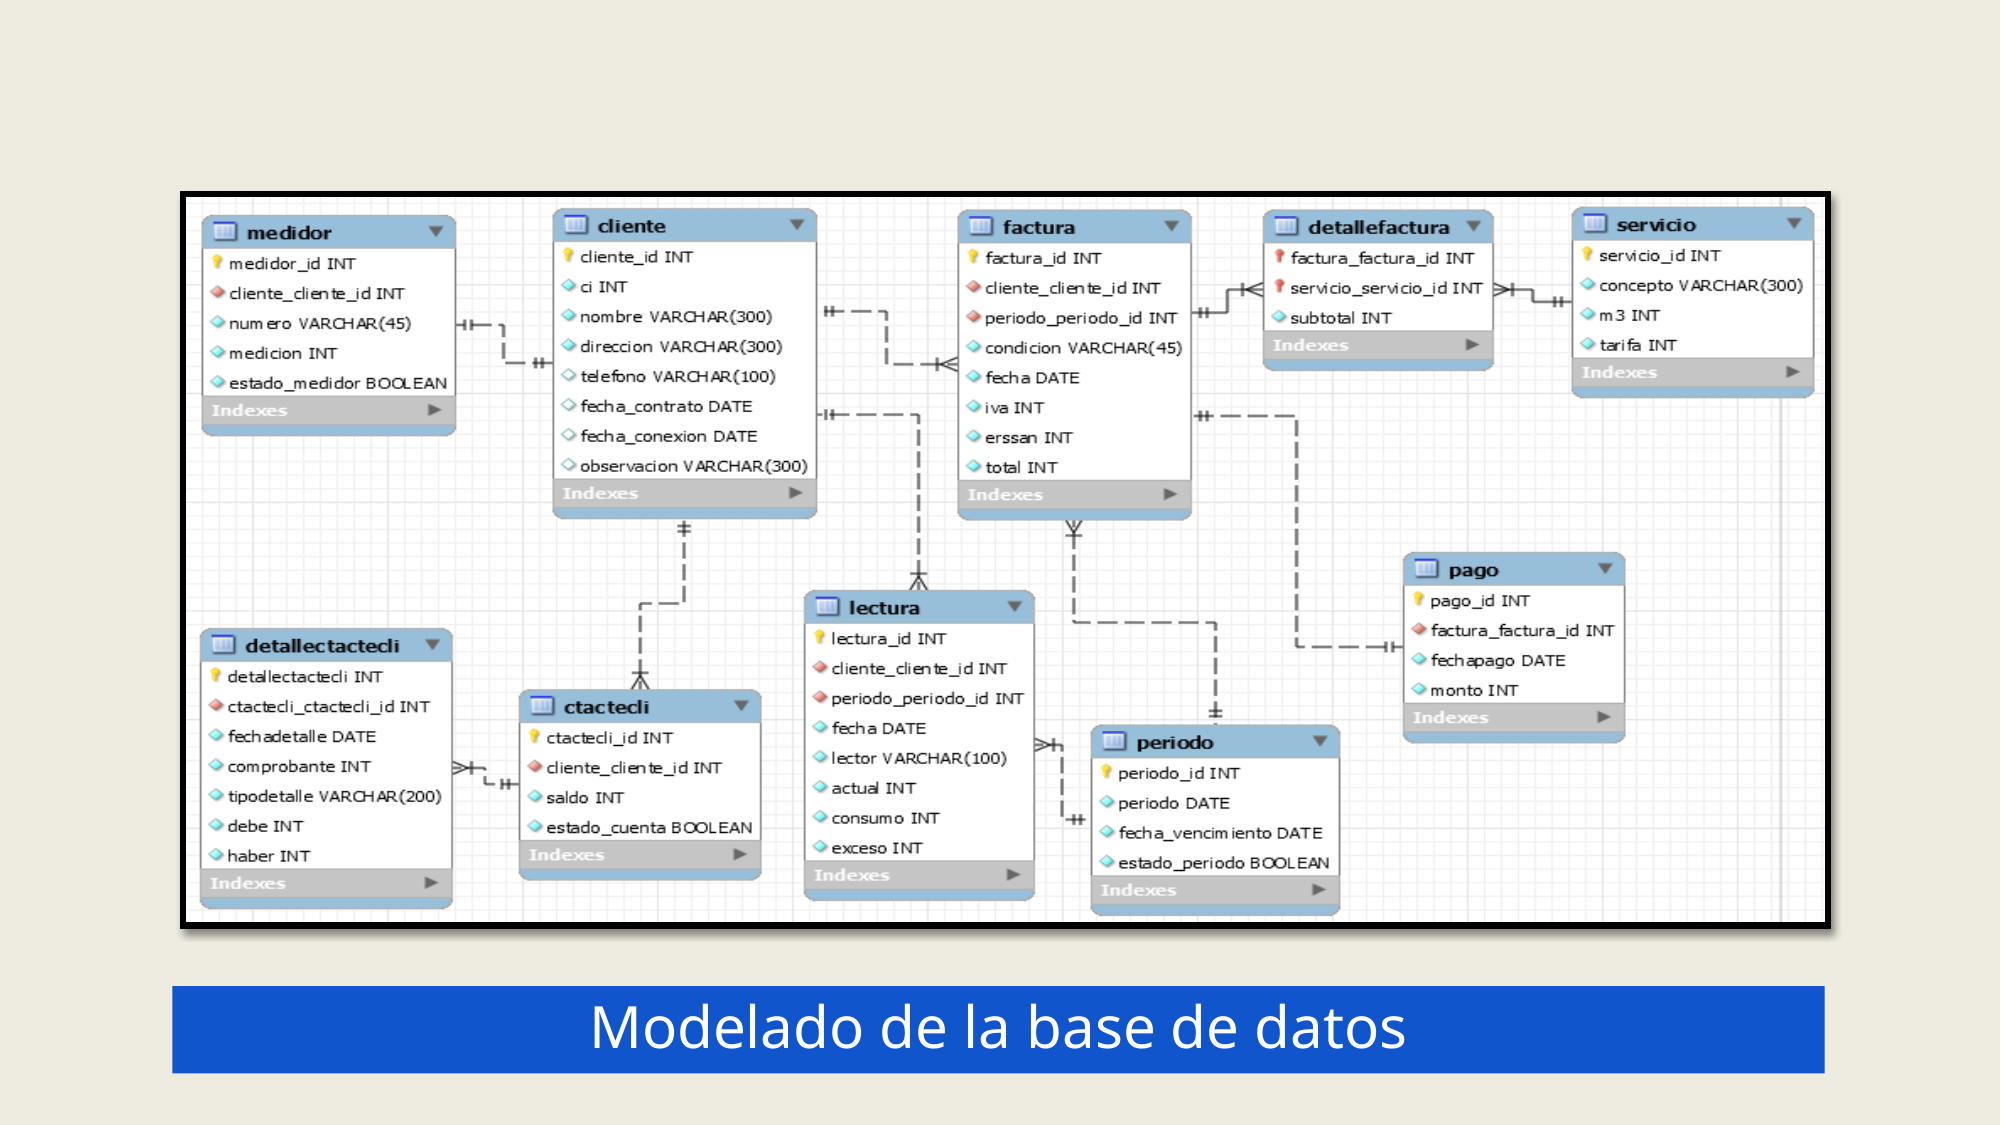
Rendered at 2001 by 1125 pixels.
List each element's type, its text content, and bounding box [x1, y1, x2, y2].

text_box Modelado de la base de datos [172, 986, 1825, 1074]
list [185, 196, 1825, 923]
